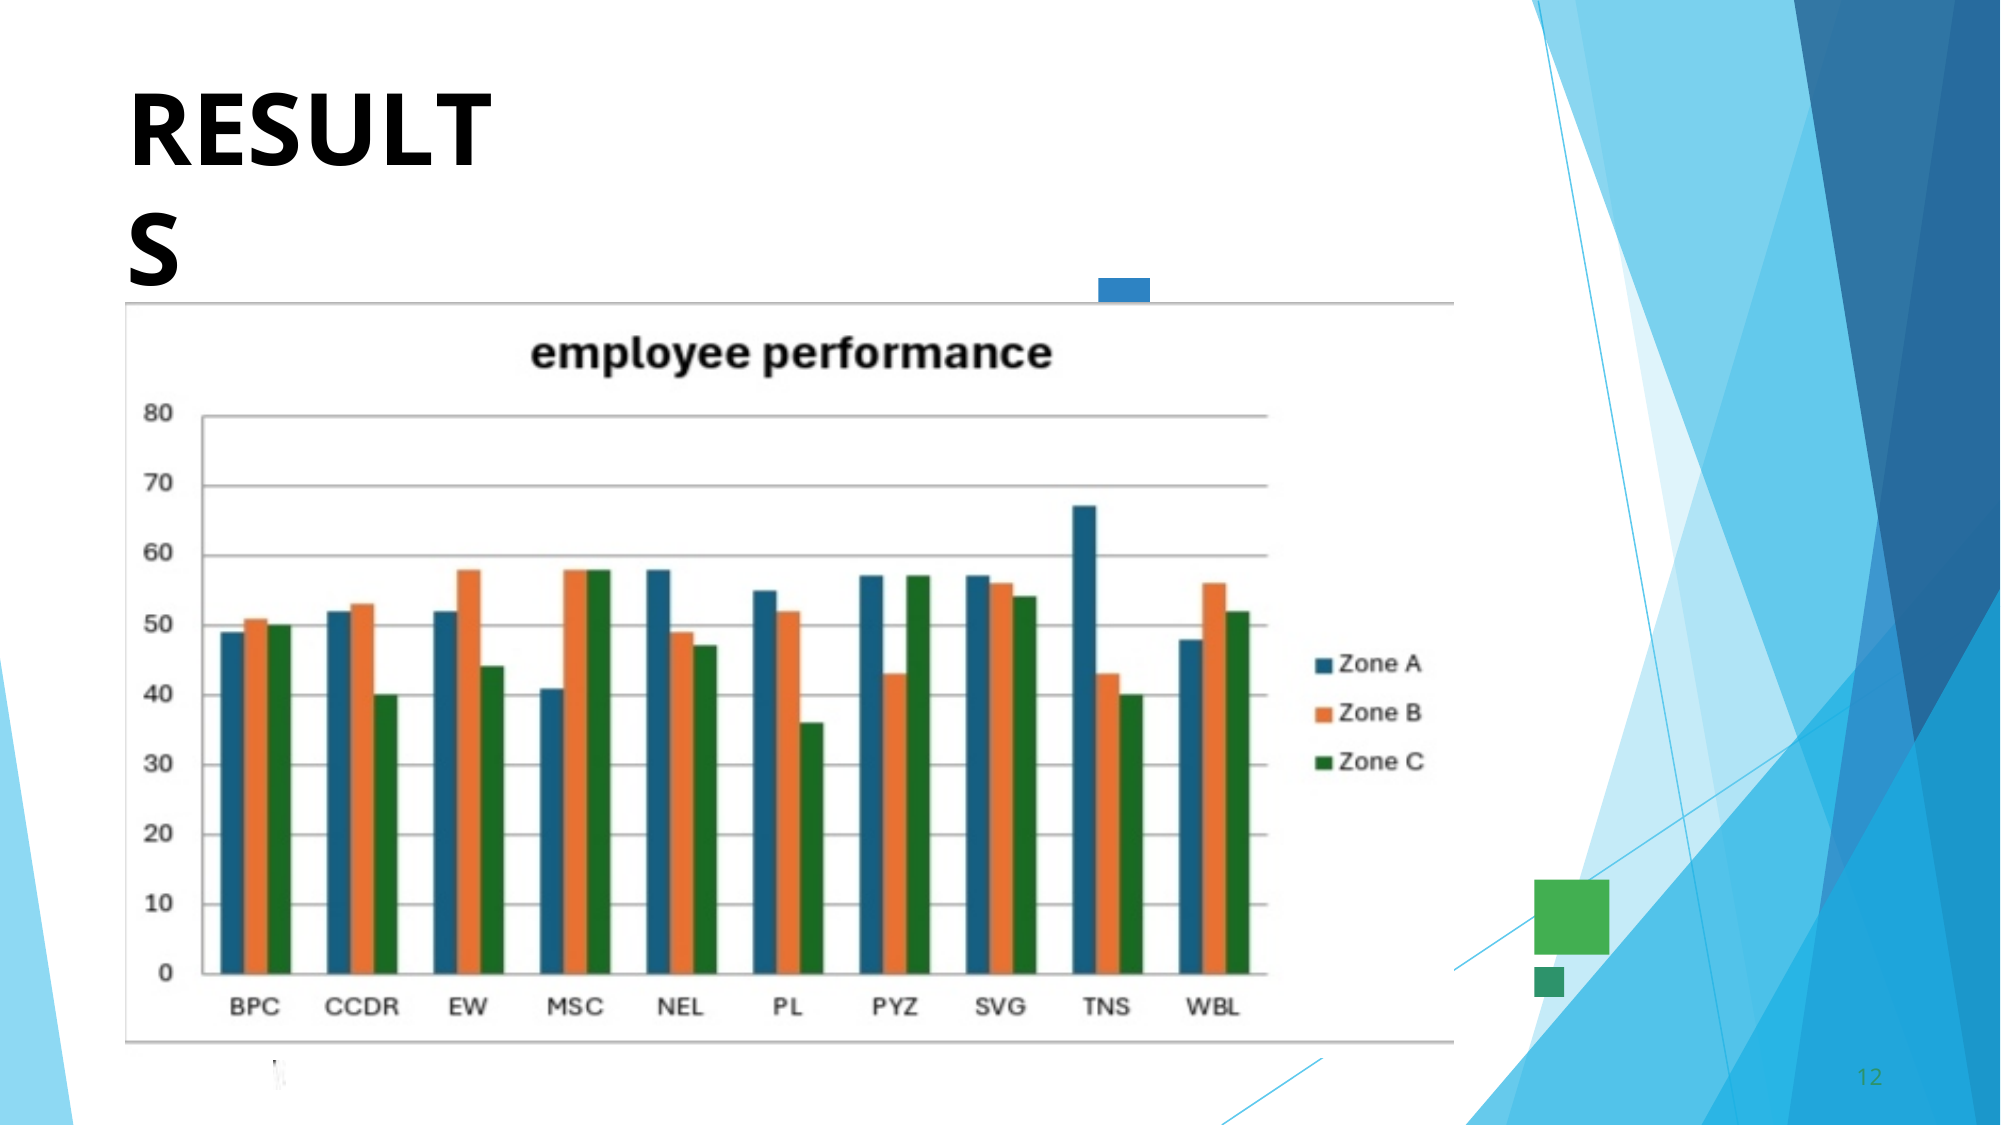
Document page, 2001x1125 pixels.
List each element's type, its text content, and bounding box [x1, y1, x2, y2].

title RESULTS [123, 63, 524, 302]
text_box [1534, 879, 1610, 955]
text_box [1534, 967, 1565, 997]
picture [125, 301, 1454, 1058]
text_box [1098, 278, 1150, 300]
text_box 12 [1849, 1061, 1888, 1095]
picture [273, 1060, 287, 1091]
